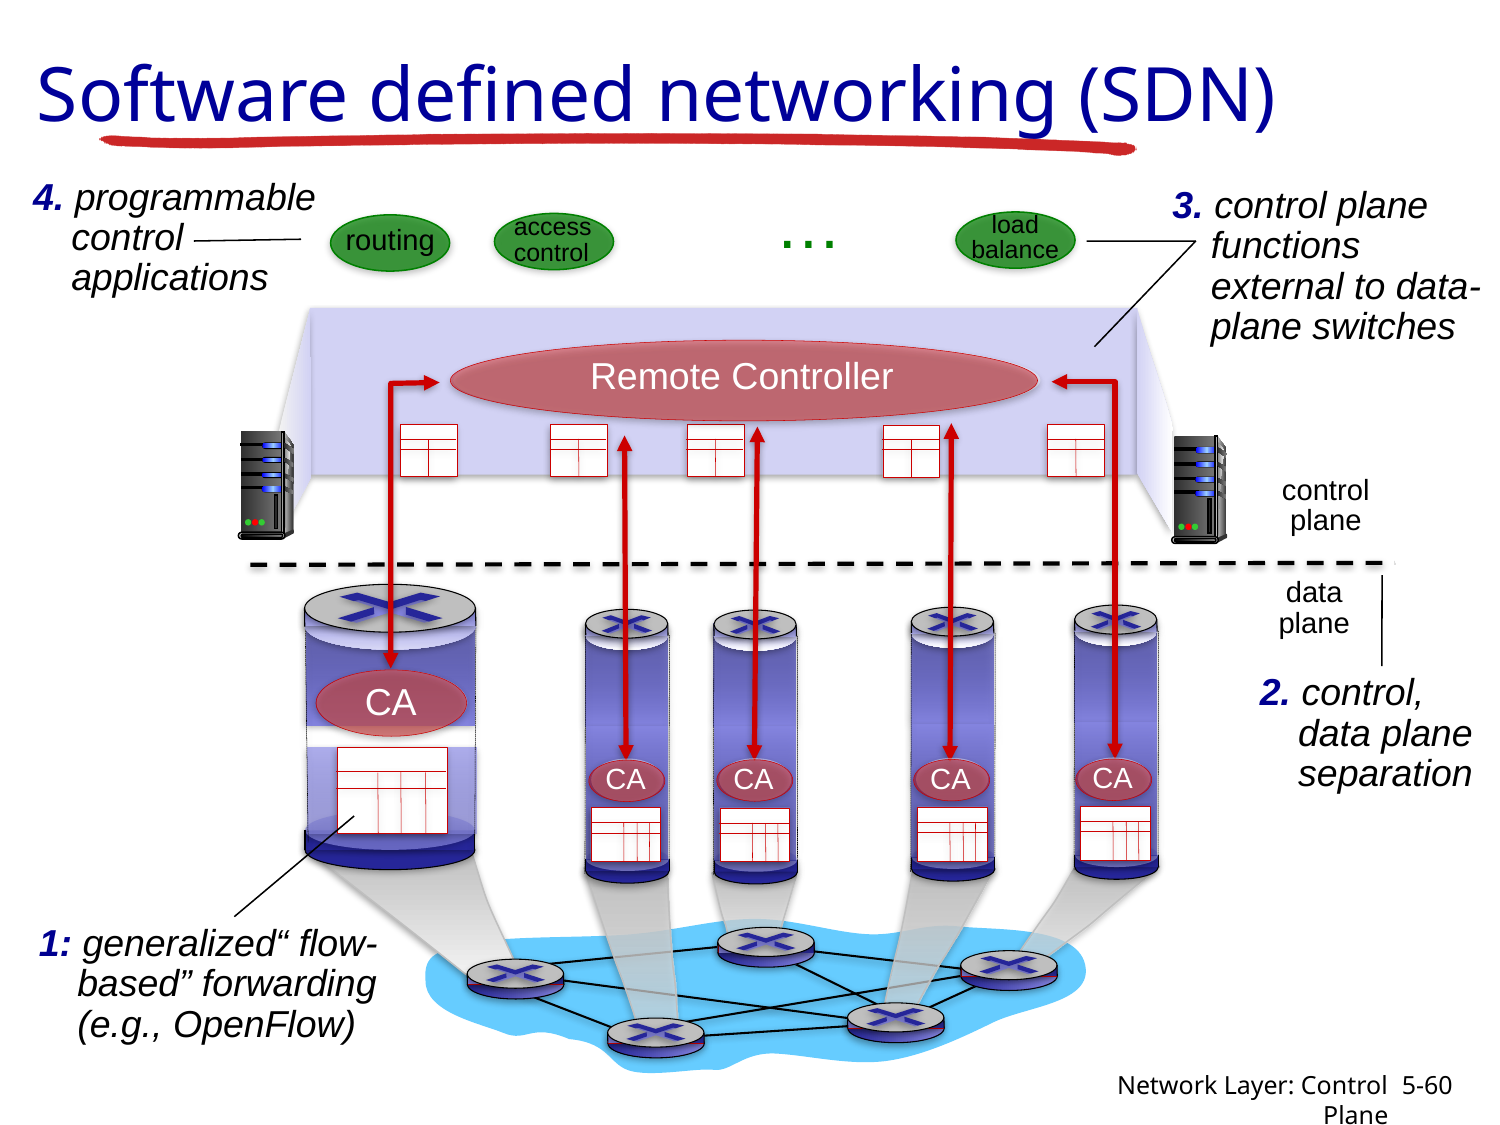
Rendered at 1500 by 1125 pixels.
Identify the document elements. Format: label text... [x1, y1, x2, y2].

picture [94, 126, 1150, 162]
footer Network Layer: Control Plane [1045, 1062, 1404, 1102]
text_box access control [498, 207, 632, 274]
text_box … [760, 174, 857, 270]
text_box Software defined networking (SDN) [22, 38, 1292, 144]
text_box routing [396, 214, 451, 264]
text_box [1094, 240, 1197, 347]
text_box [238, 306, 1396, 1074]
text_box 3. control plane functions external to data-plane switches [1157, 178, 1500, 356]
text_box load balance [948, 205, 1082, 272]
text_box [493, 230, 498, 253]
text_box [24, 815, 445, 1056]
text_box [396, 264, 432, 272]
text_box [1244, 574, 1500, 805]
slide_number 5-60 [1387, 1062, 1500, 1125]
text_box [18, 169, 392, 310]
